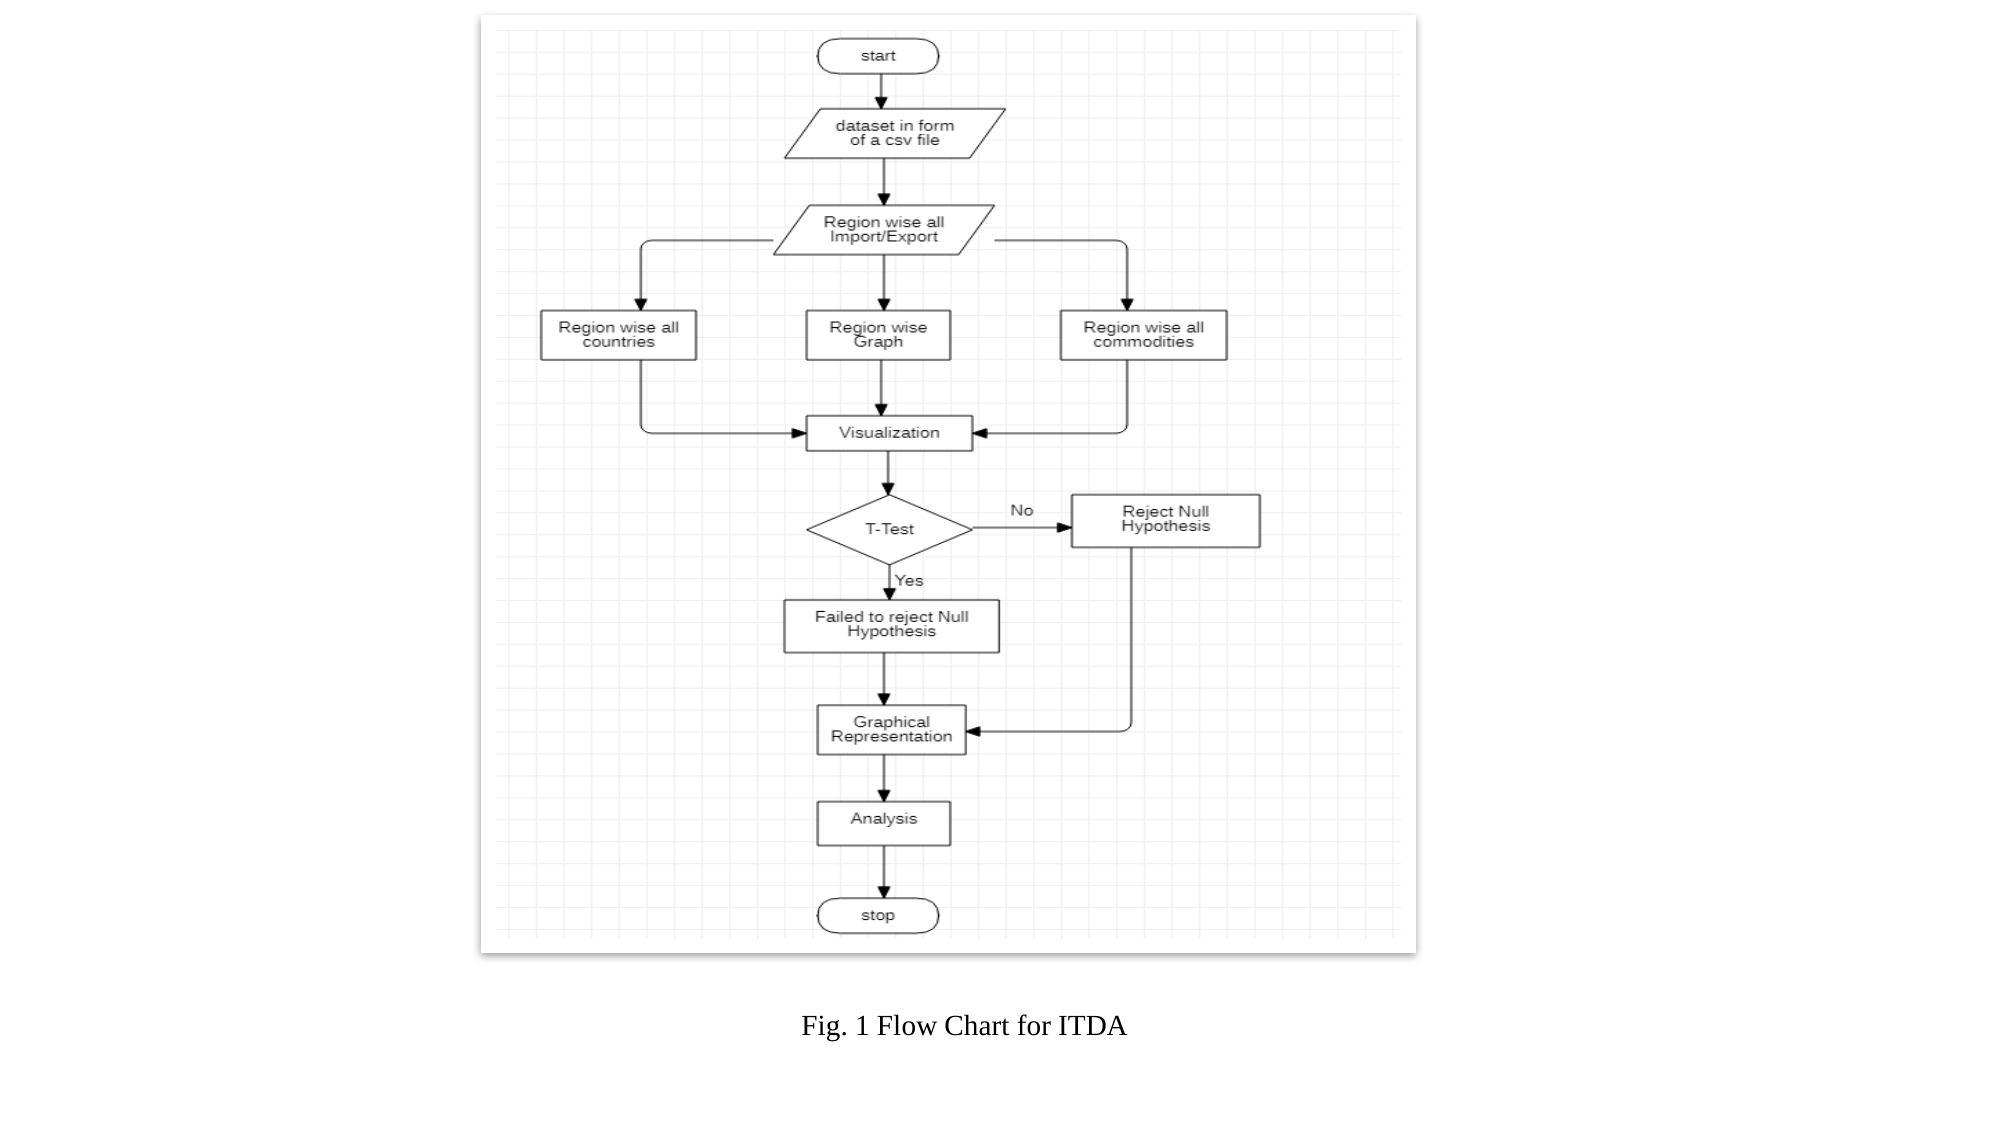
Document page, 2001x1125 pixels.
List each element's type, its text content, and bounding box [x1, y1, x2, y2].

text_box Fig. 1 Flow Chart for ITDA [666, 981, 1149, 1049]
picture [495, 29, 1402, 939]
